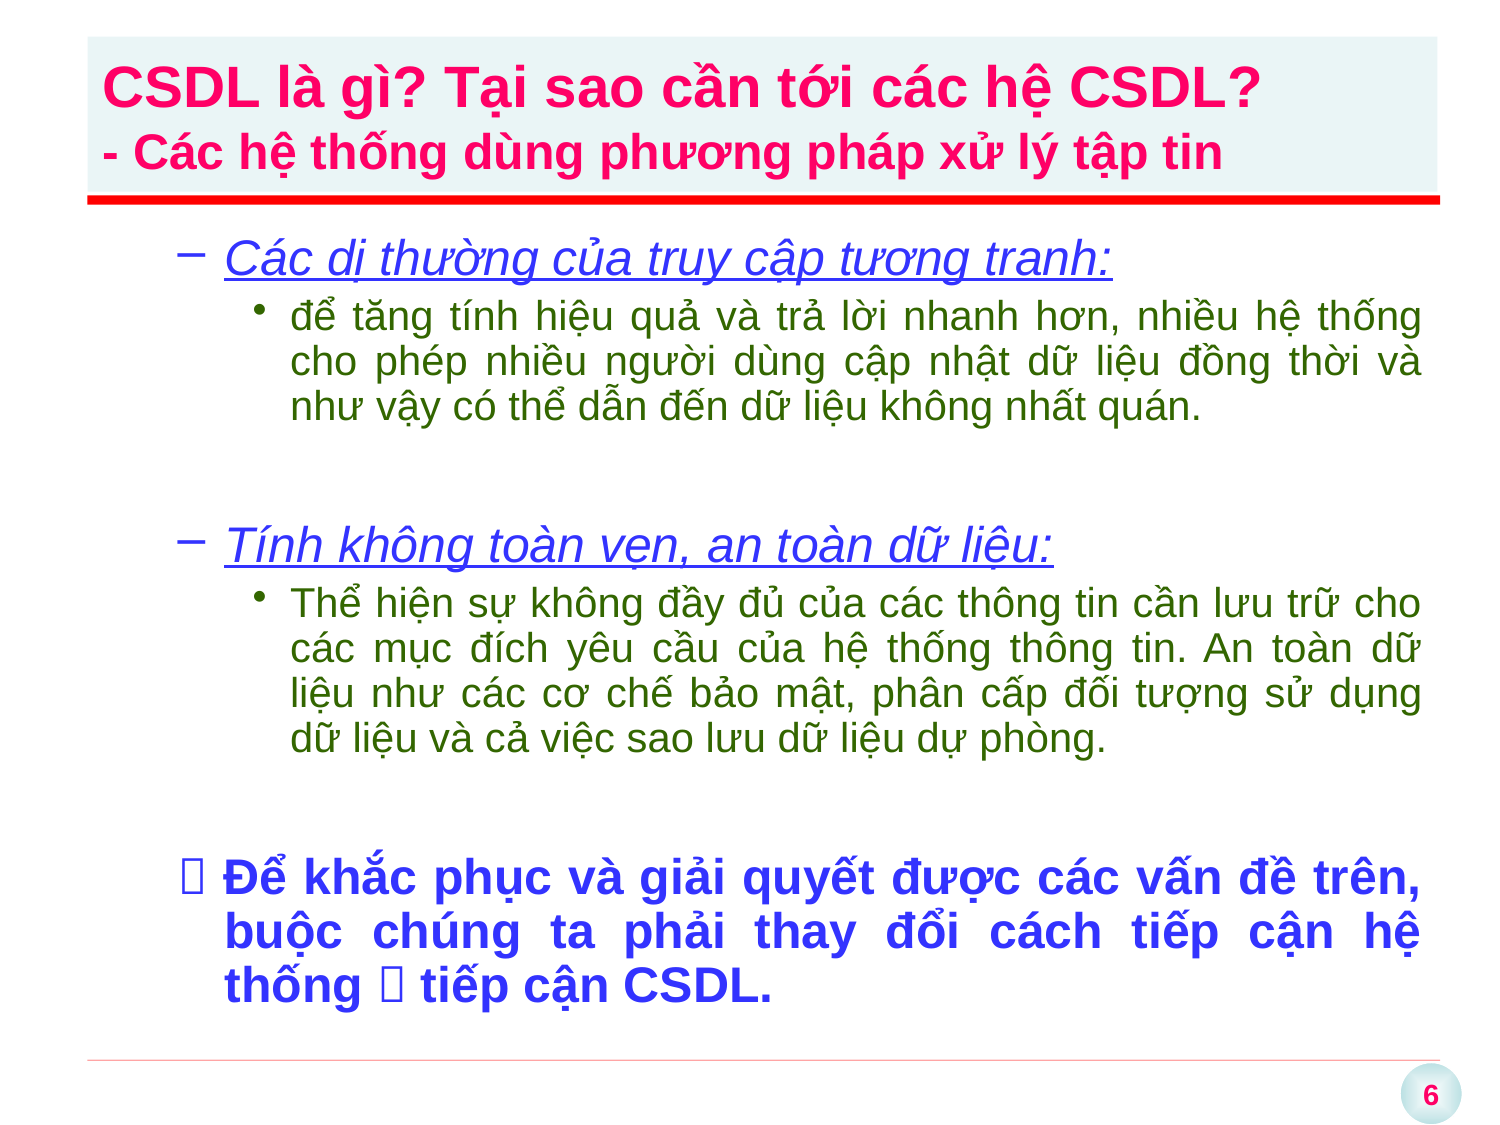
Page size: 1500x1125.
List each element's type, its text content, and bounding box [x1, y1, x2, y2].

list Các dị thường của truy cập tương tranh: để tăng tính hiệu quả và trả lời nhanh hơn, nhiều hệ thống cho phép nhiều người dùng cập nhật dữ liệu đồng thời và như vậy có thể dẫn đến dữ liệu không nhất quán. Tính không toàn vẹn, an toàn dữ liệu: Thể hiện sự không đầy đủ của các thông tin cần lưu trữ cho các mục đích yêu cầu của hệ thống thông tin. An toàn dữ liệu như các cơ chế bảo mật, phân cấp đối tượng sử dụng dữ liệu và cả việc sao lưu dữ liệu dự phòng.  Để khắc phục và giải quyết được các vấn đề trên, buộc chúng ta phải thay đổi cách tiếp cận hệ thống  tiếp cận CSDL. [87, 224, 1438, 1038]
title CSDL là gì? Tại sao cần tới các hệ CSDL? - Các hệ thống dùng phương pháp xử lý tập tin [87, 36, 1438, 192]
